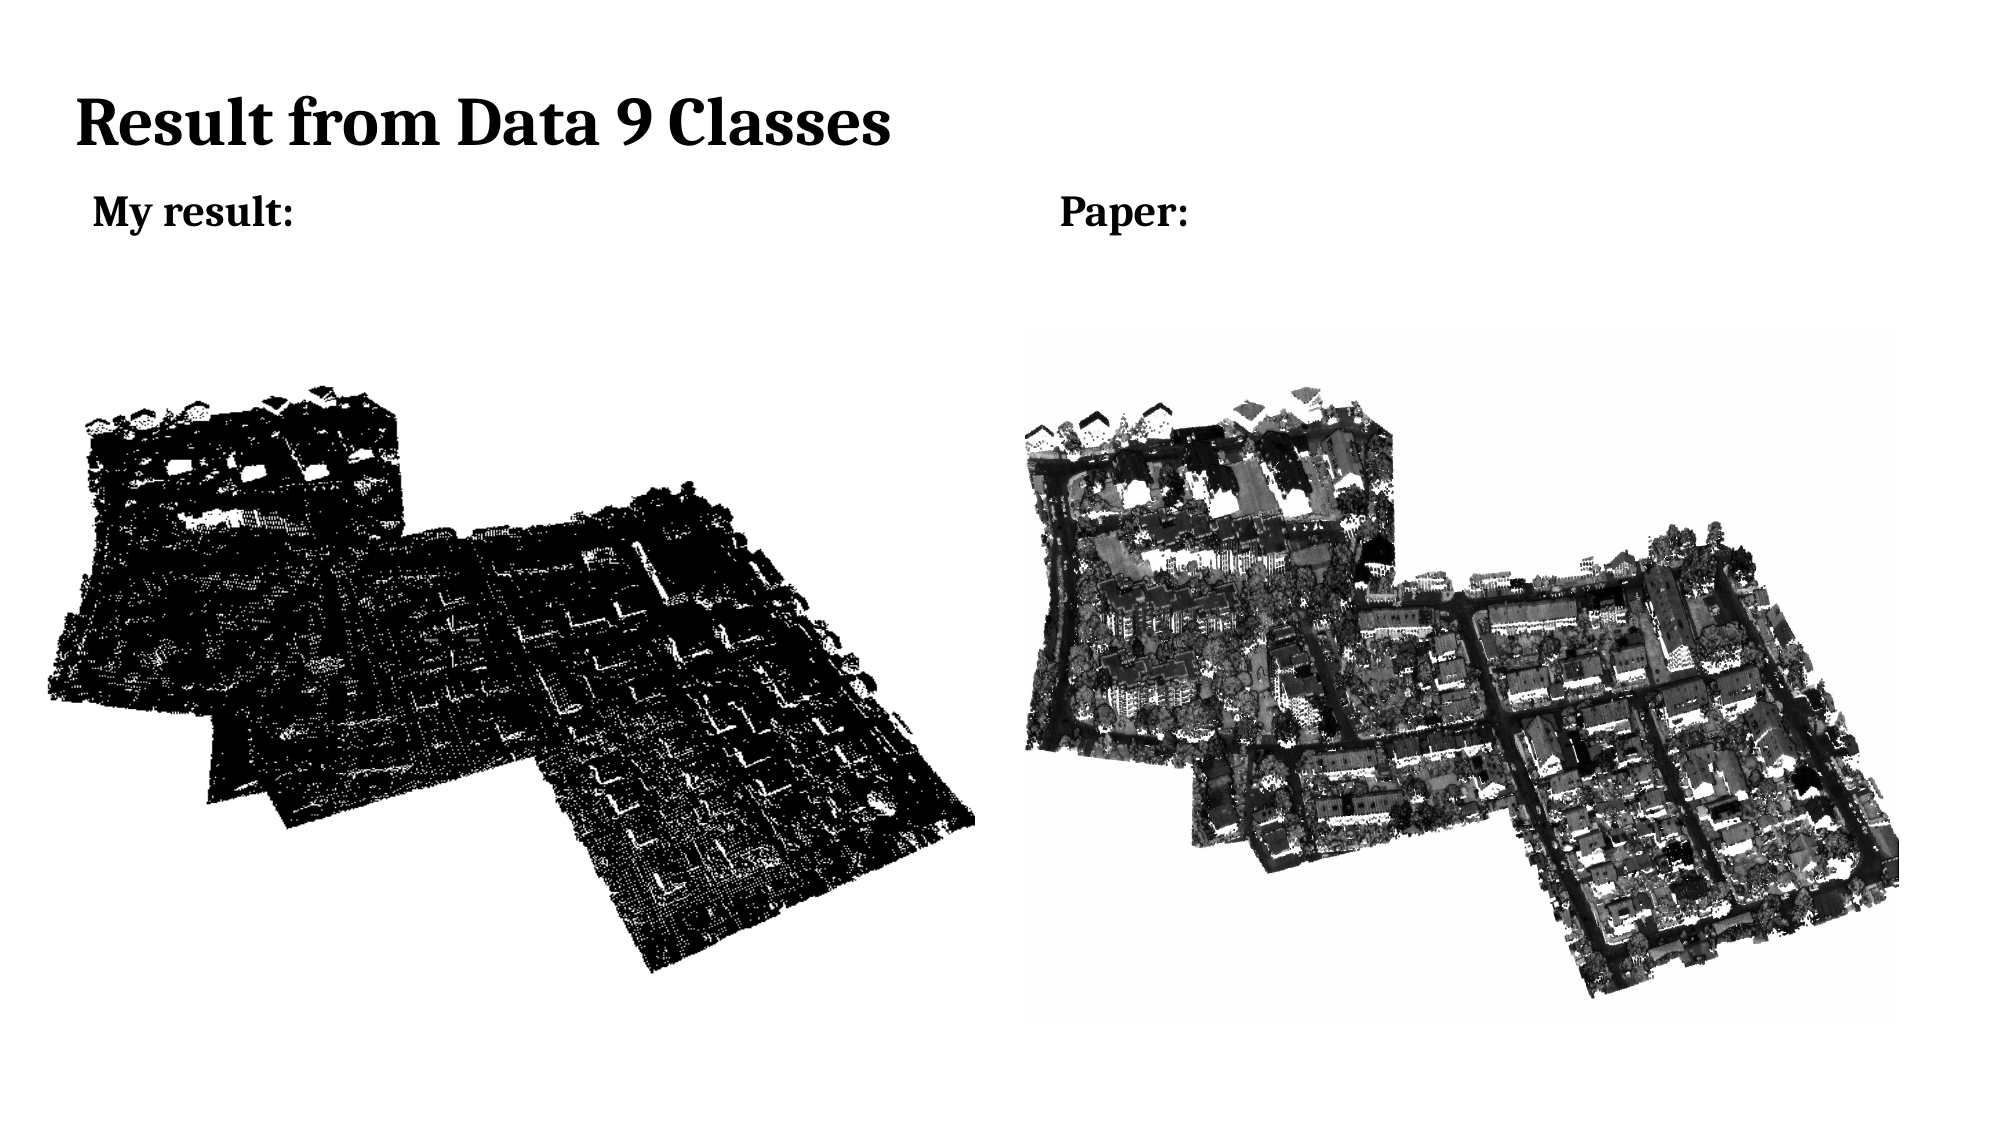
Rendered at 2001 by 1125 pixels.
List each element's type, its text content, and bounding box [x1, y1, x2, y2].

text_box My result: [77, 174, 403, 243]
text_box Paper: [1045, 174, 1370, 243]
picture [1024, 331, 1900, 1021]
text_box Result from Data 9 Classes [75, 0, 1584, 160]
picture [32, 370, 976, 981]
